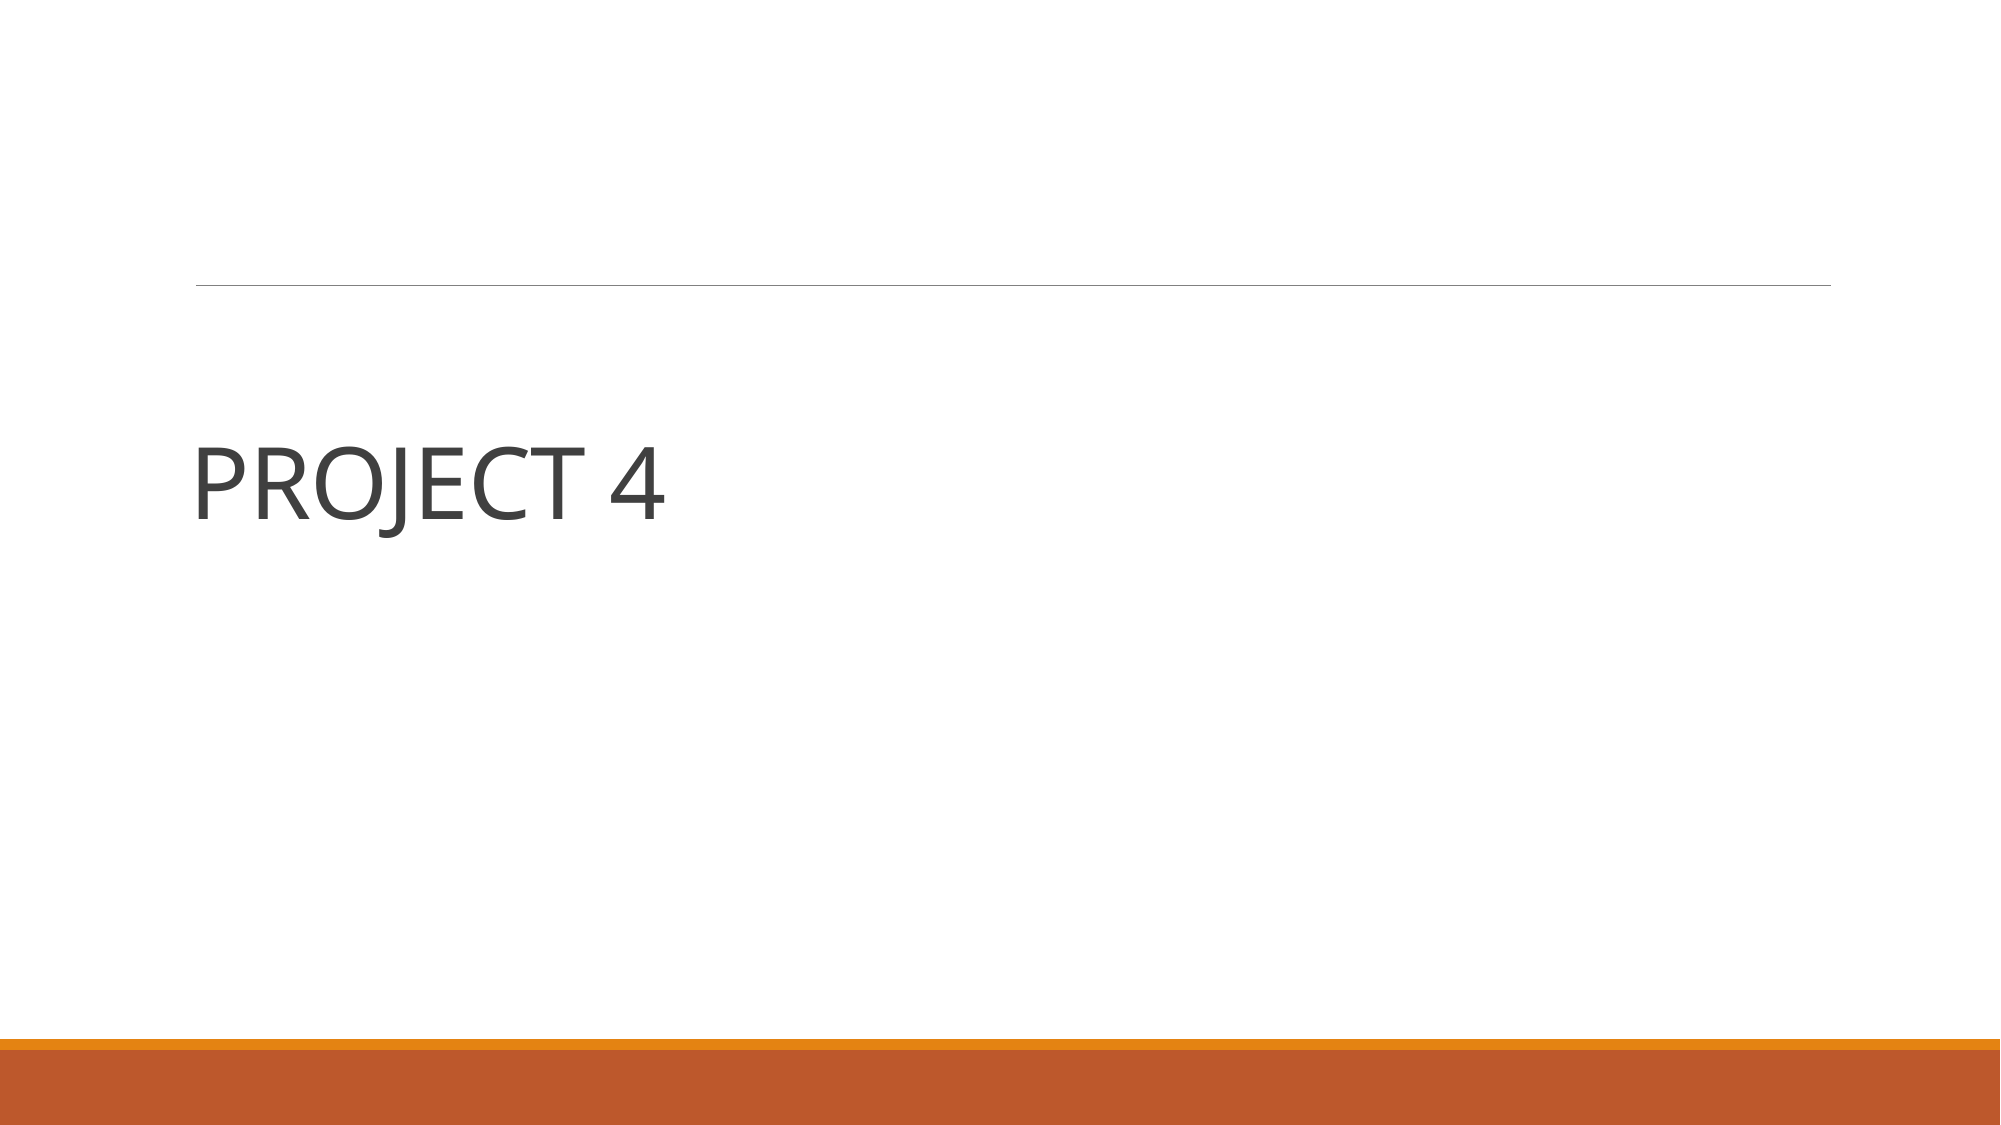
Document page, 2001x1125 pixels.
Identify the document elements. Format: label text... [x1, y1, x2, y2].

title PROJECT 4 [174, 309, 1825, 548]
